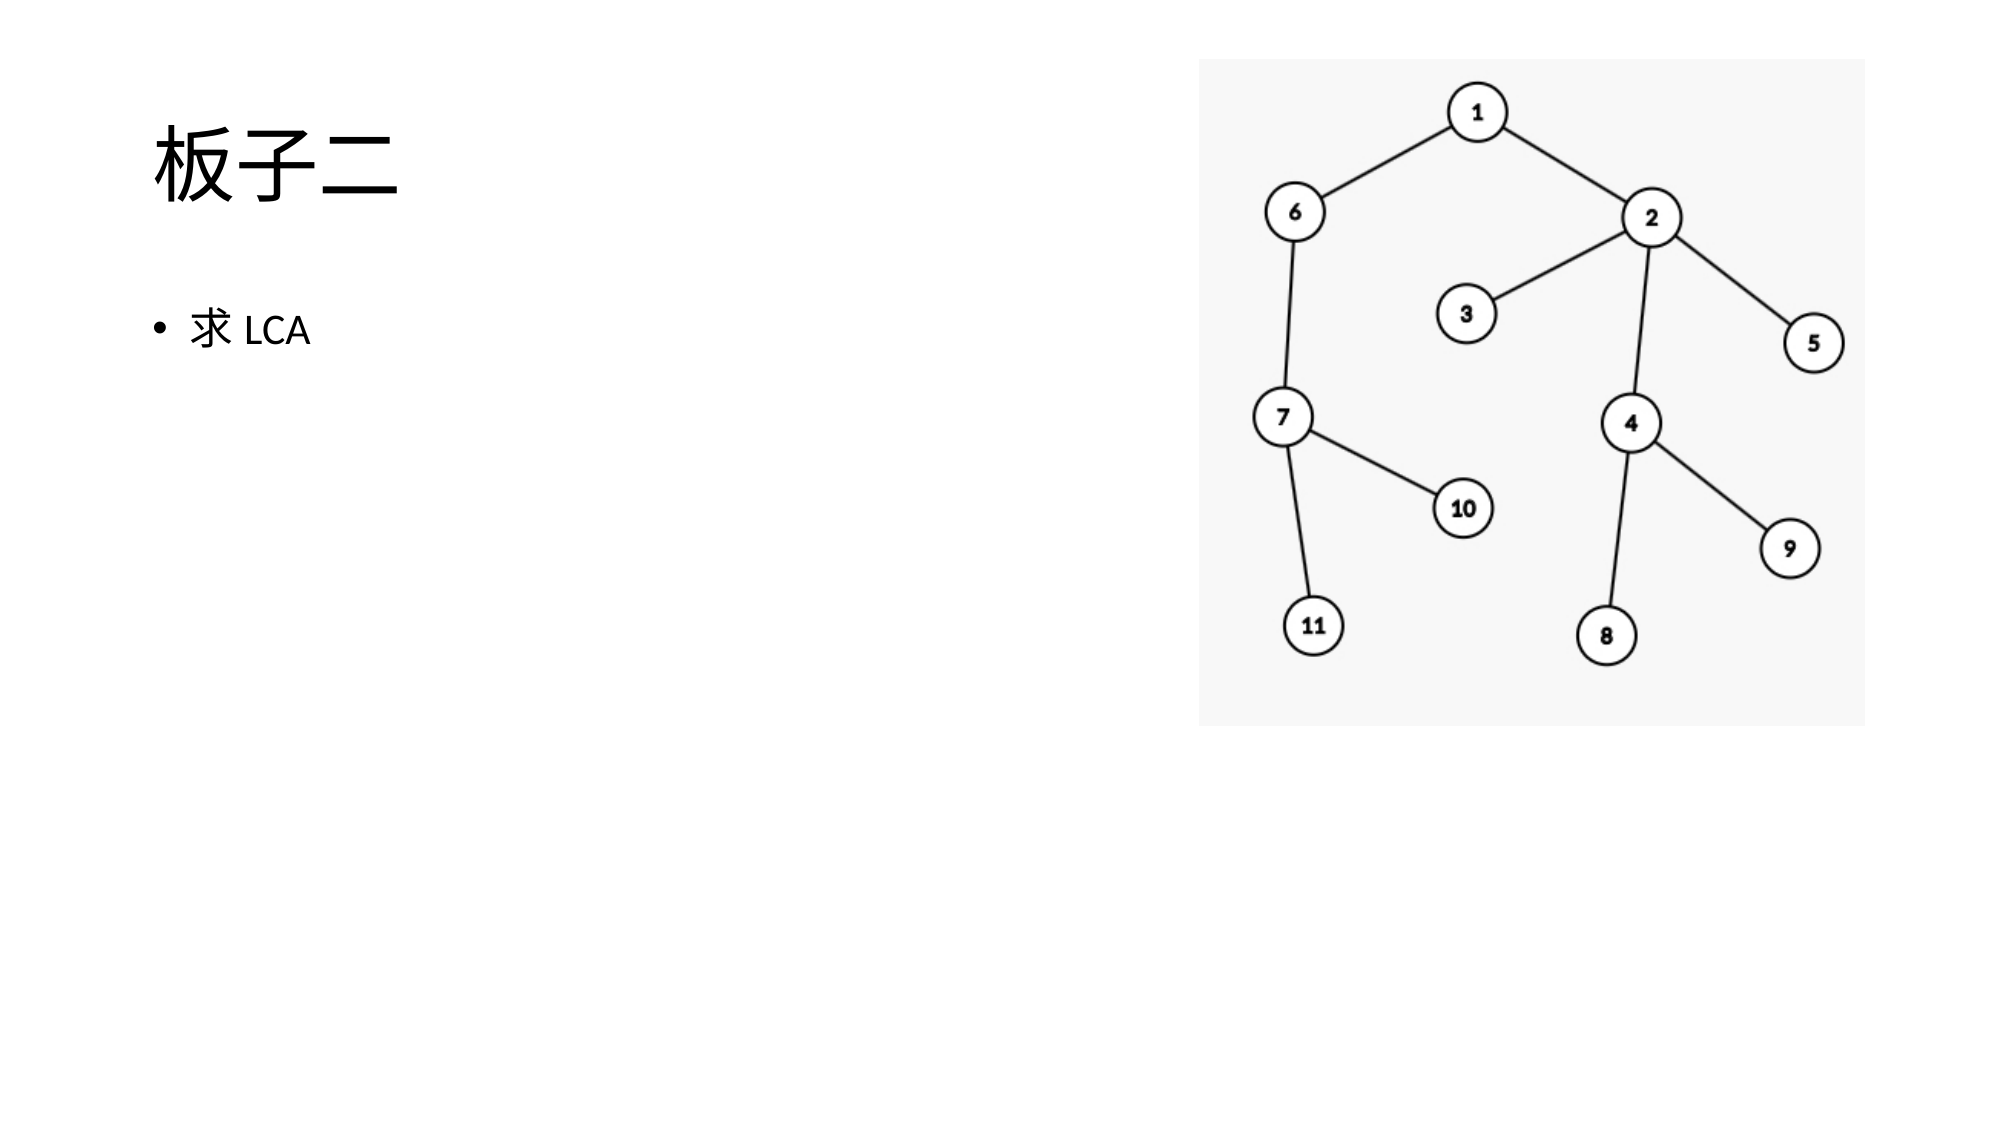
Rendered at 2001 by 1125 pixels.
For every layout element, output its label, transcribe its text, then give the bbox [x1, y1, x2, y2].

title 板子二 [137, 59, 1199, 278]
picture [1199, 59, 1865, 727]
list 求LCA [137, 299, 1199, 389]
